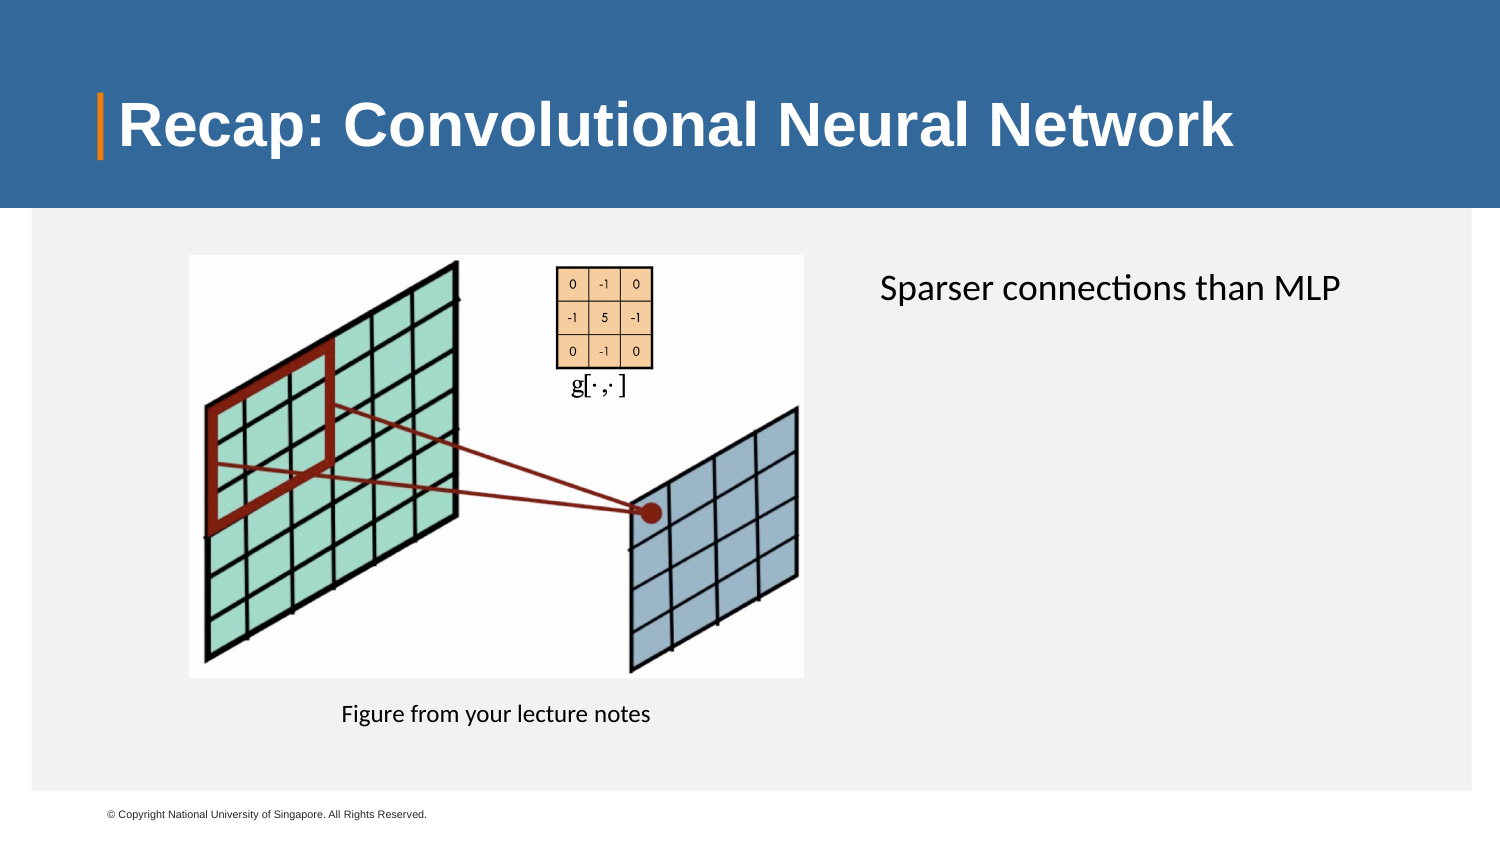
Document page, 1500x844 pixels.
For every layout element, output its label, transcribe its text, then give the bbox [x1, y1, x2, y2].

text_box [96, 92, 104, 161]
text_box Figure from your lecture notes [300, 690, 693, 735]
picture [189, 255, 804, 678]
title Recap: Convolutional Neural Network [103, 44, 1397, 208]
text_box Sparser connections than MLP [865, 255, 1358, 316]
